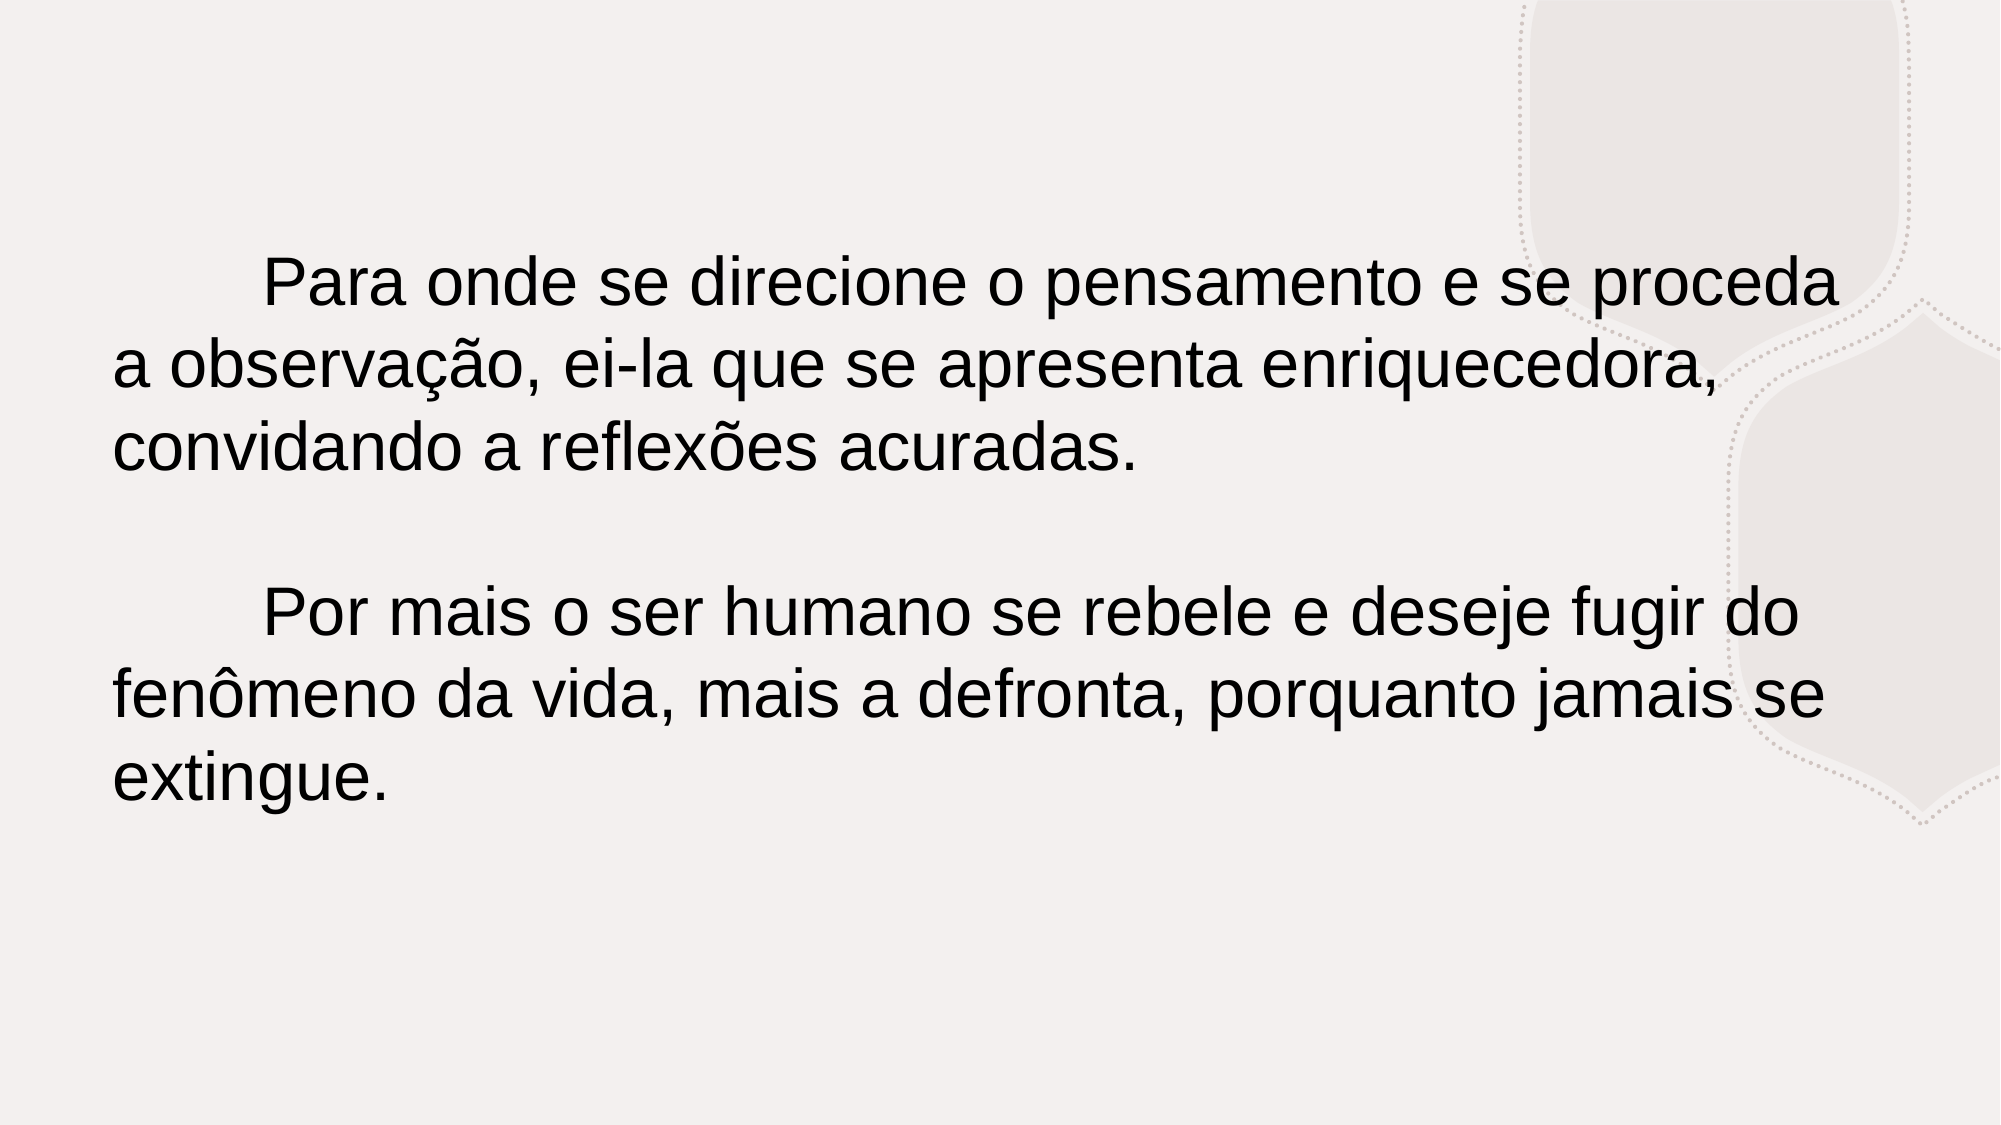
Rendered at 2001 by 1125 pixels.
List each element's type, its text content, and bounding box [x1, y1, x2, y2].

title Para onde se direcione o pensamento e se proceda a observação, ei-la que se apresenta enriquecedora, convidando a reflexões acuradas. Por mais o ser humano se rebele e deseje fugir do fenômeno da vida, mais a defronta, porquanto jamais se extingue. [97, 128, 1903, 1023]
